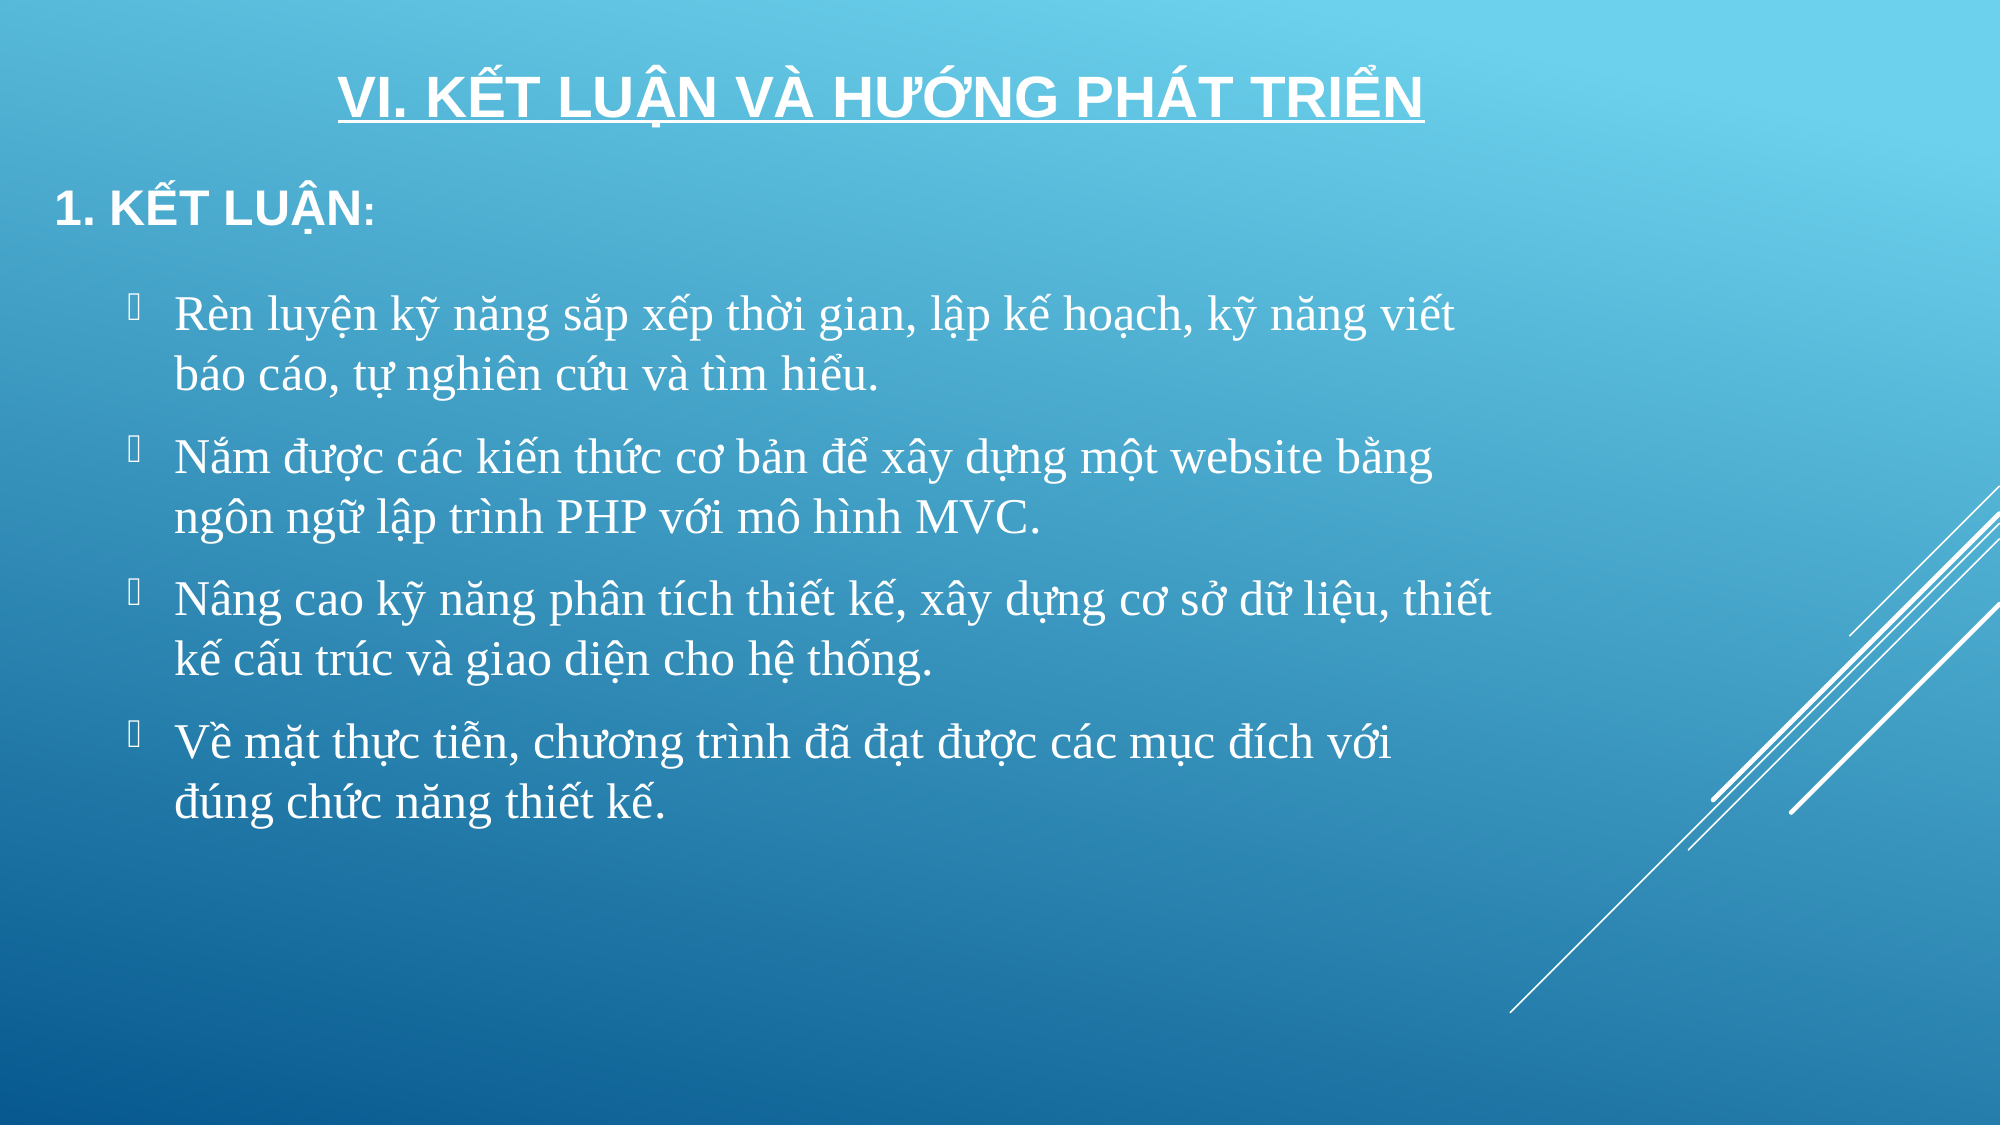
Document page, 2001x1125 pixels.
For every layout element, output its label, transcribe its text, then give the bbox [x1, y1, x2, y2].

list Rèn luyện kỹ năng sắp xếp thời gian, lập kế hoạch, kỹ năng viết báo cáo, tự nghiên cứu và tìm hiểu. Nắm được các kiến thức cơ bản để xây dựng một website bằng ngôn ngữ lập trình PHP với mô hình MVC. Nâng cao kỹ năng phân tích thiết kế, xây dựng cơ sở dữ liệu, thiết kế cấu trúc và giao diện cho hệ thống. Về mặt thực tiễn, chương trình đã đạt được các mục đích với đúng chức năng thiết kế. [112, 258, 1513, 921]
text_box 1. KẾT LUẬN: [39, 149, 968, 259]
text_box VI. KẾT LUẬN VÀ HƯỚNG PHÁT TRIỂN [24, 37, 1738, 150]
